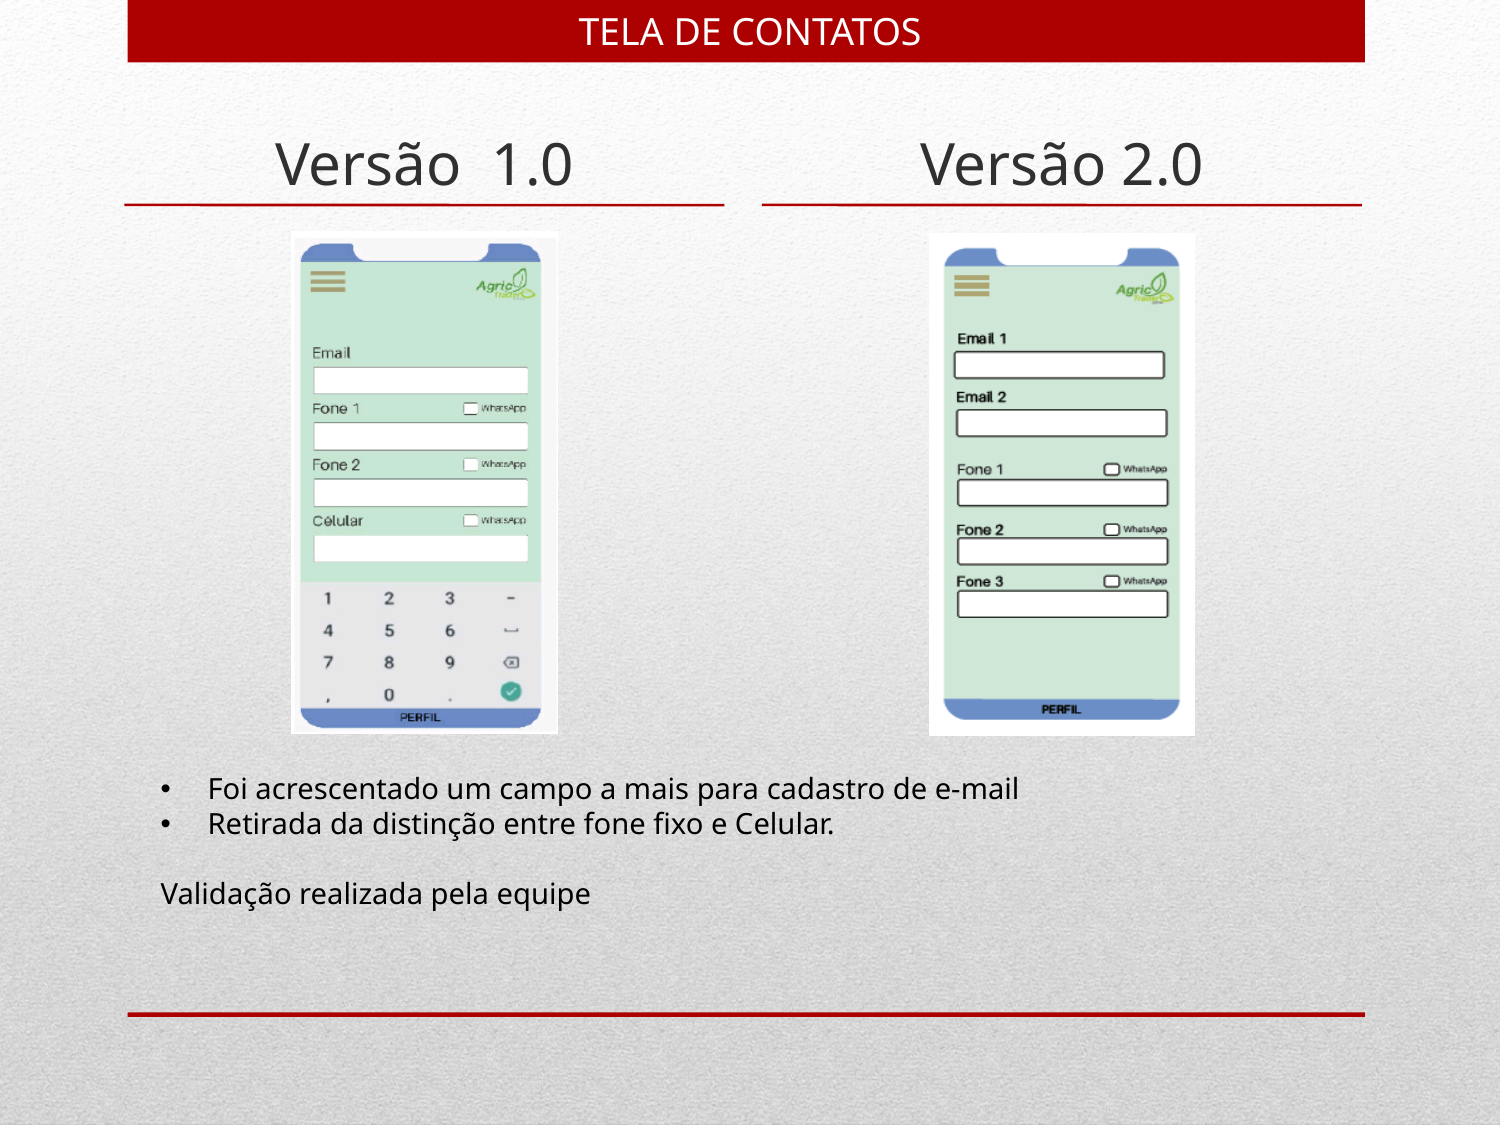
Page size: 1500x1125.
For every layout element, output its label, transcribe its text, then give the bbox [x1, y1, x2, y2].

text_box TELA DE CONTATOS [154, 0, 1346, 61]
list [928, 232, 1196, 736]
list Versão 2.0 [761, 99, 1362, 205]
list Versão 1.0 [124, 99, 725, 205]
text_box Foi acrescentado um campo a mais para cadastro de e-mail Retirada da distinção entre fone fixo e Celular. Validação realizada pela equipe [145, 763, 1360, 918]
picture [290, 230, 559, 735]
